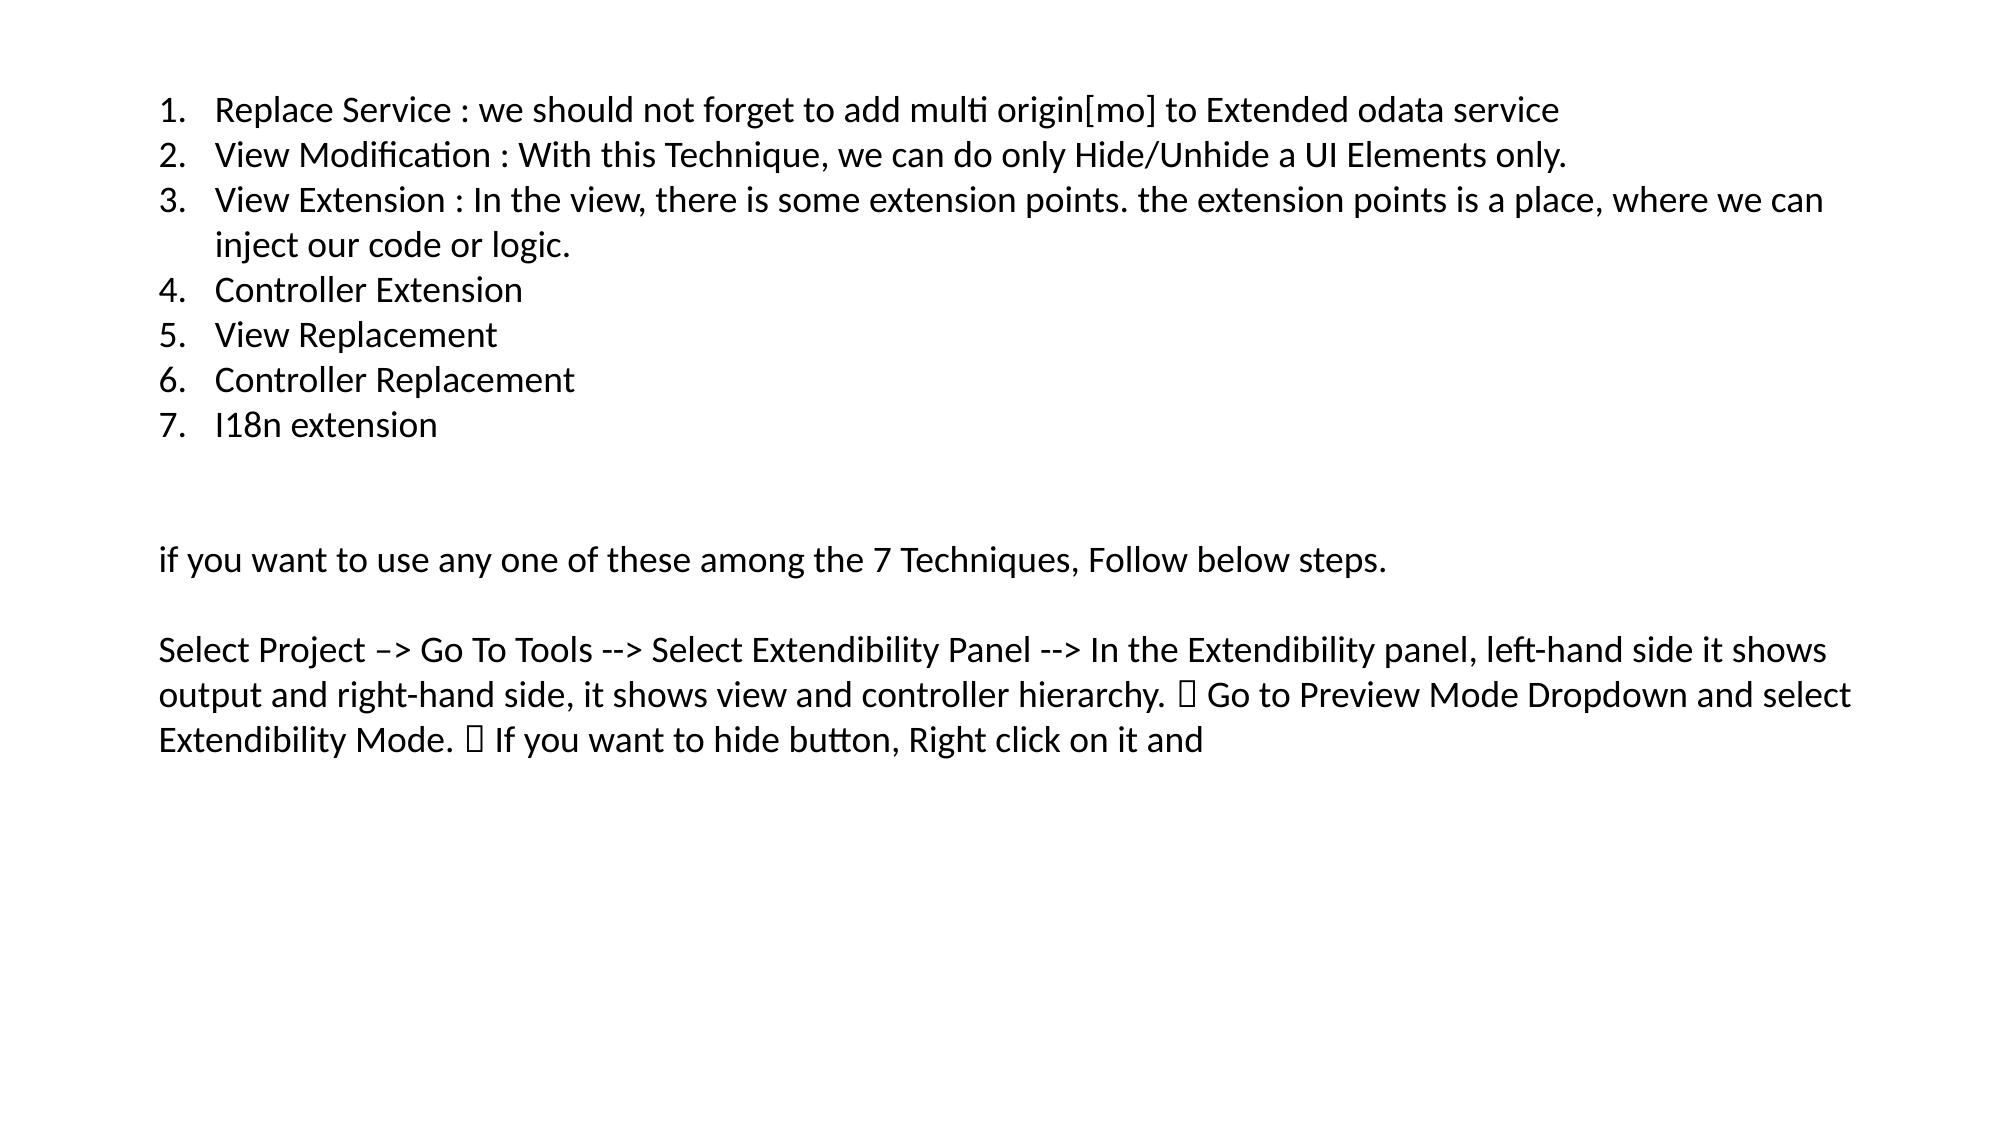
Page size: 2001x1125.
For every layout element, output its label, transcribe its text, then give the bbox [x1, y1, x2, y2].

text_box Replace Service : we should not forget to add multi origin[mo] to Extended odata service View Modification : With this Technique, we can do only Hide/Unhide a UI Elements only. View Extension : In the view, there is some extension points. the extension points is a place, where we can inject our code or logic. Controller Extension View Replacement Controller Replacement I18n extension if you want to use any one of these among the 7 Techniques, Follow below steps. Select Project –> Go To Tools --> Select Extendibility Panel --> In the Extendibility panel, left-hand side it shows output and right-hand side, it shows view and controller hierarchy.  Go to Preview Mode Dropdown and select Extendibility Mode.  If you want to hide button, Right click on it and [143, 78, 1871, 768]
